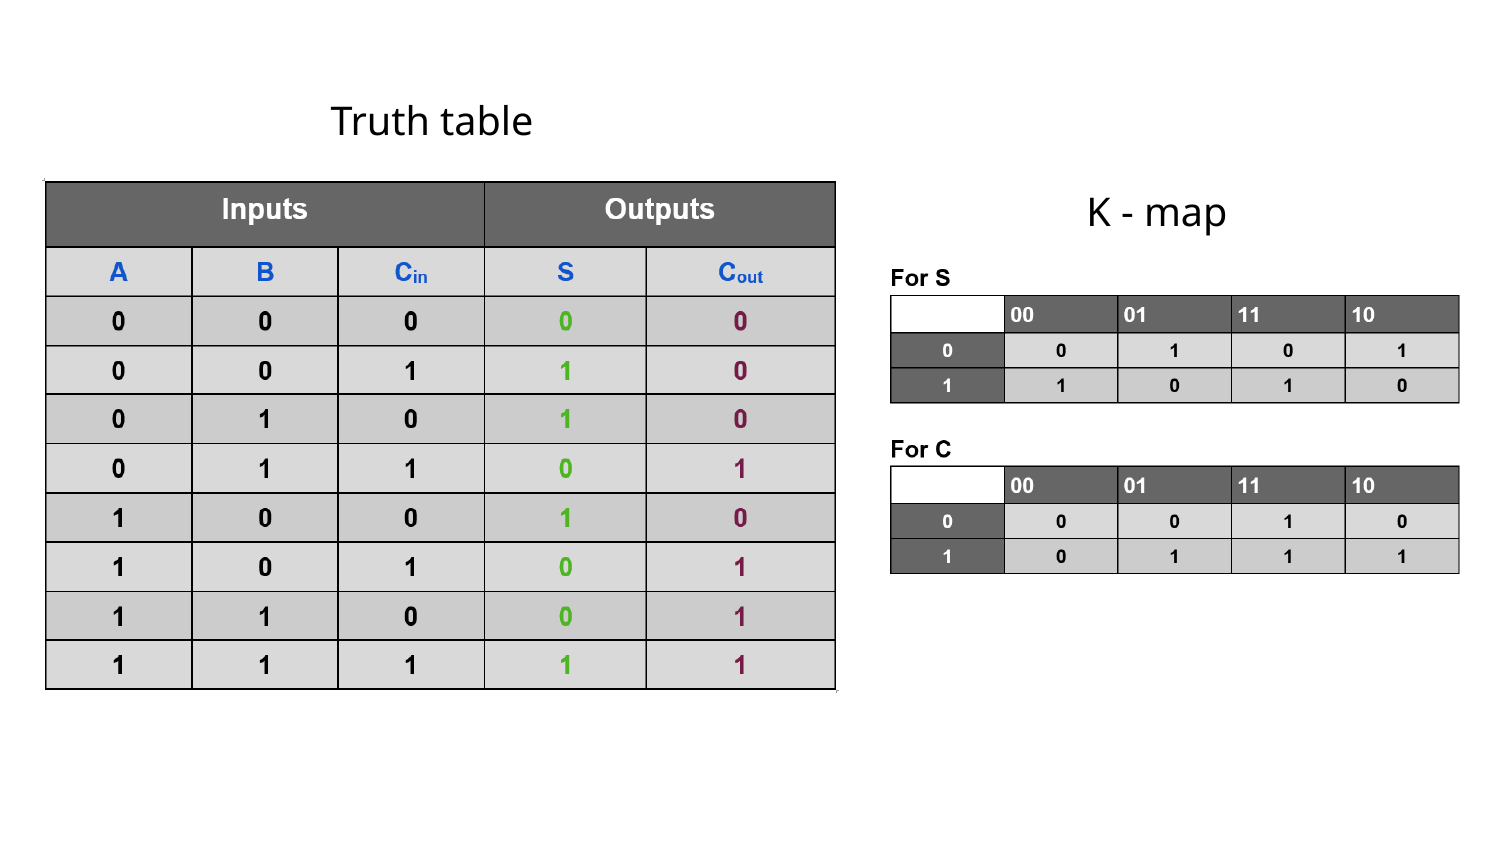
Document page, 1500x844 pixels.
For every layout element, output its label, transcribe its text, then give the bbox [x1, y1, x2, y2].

picture [42, 178, 839, 693]
text_box K - map [1071, 171, 1266, 250]
picture [877, 256, 1473, 588]
text_box Truth table [315, 81, 566, 159]
